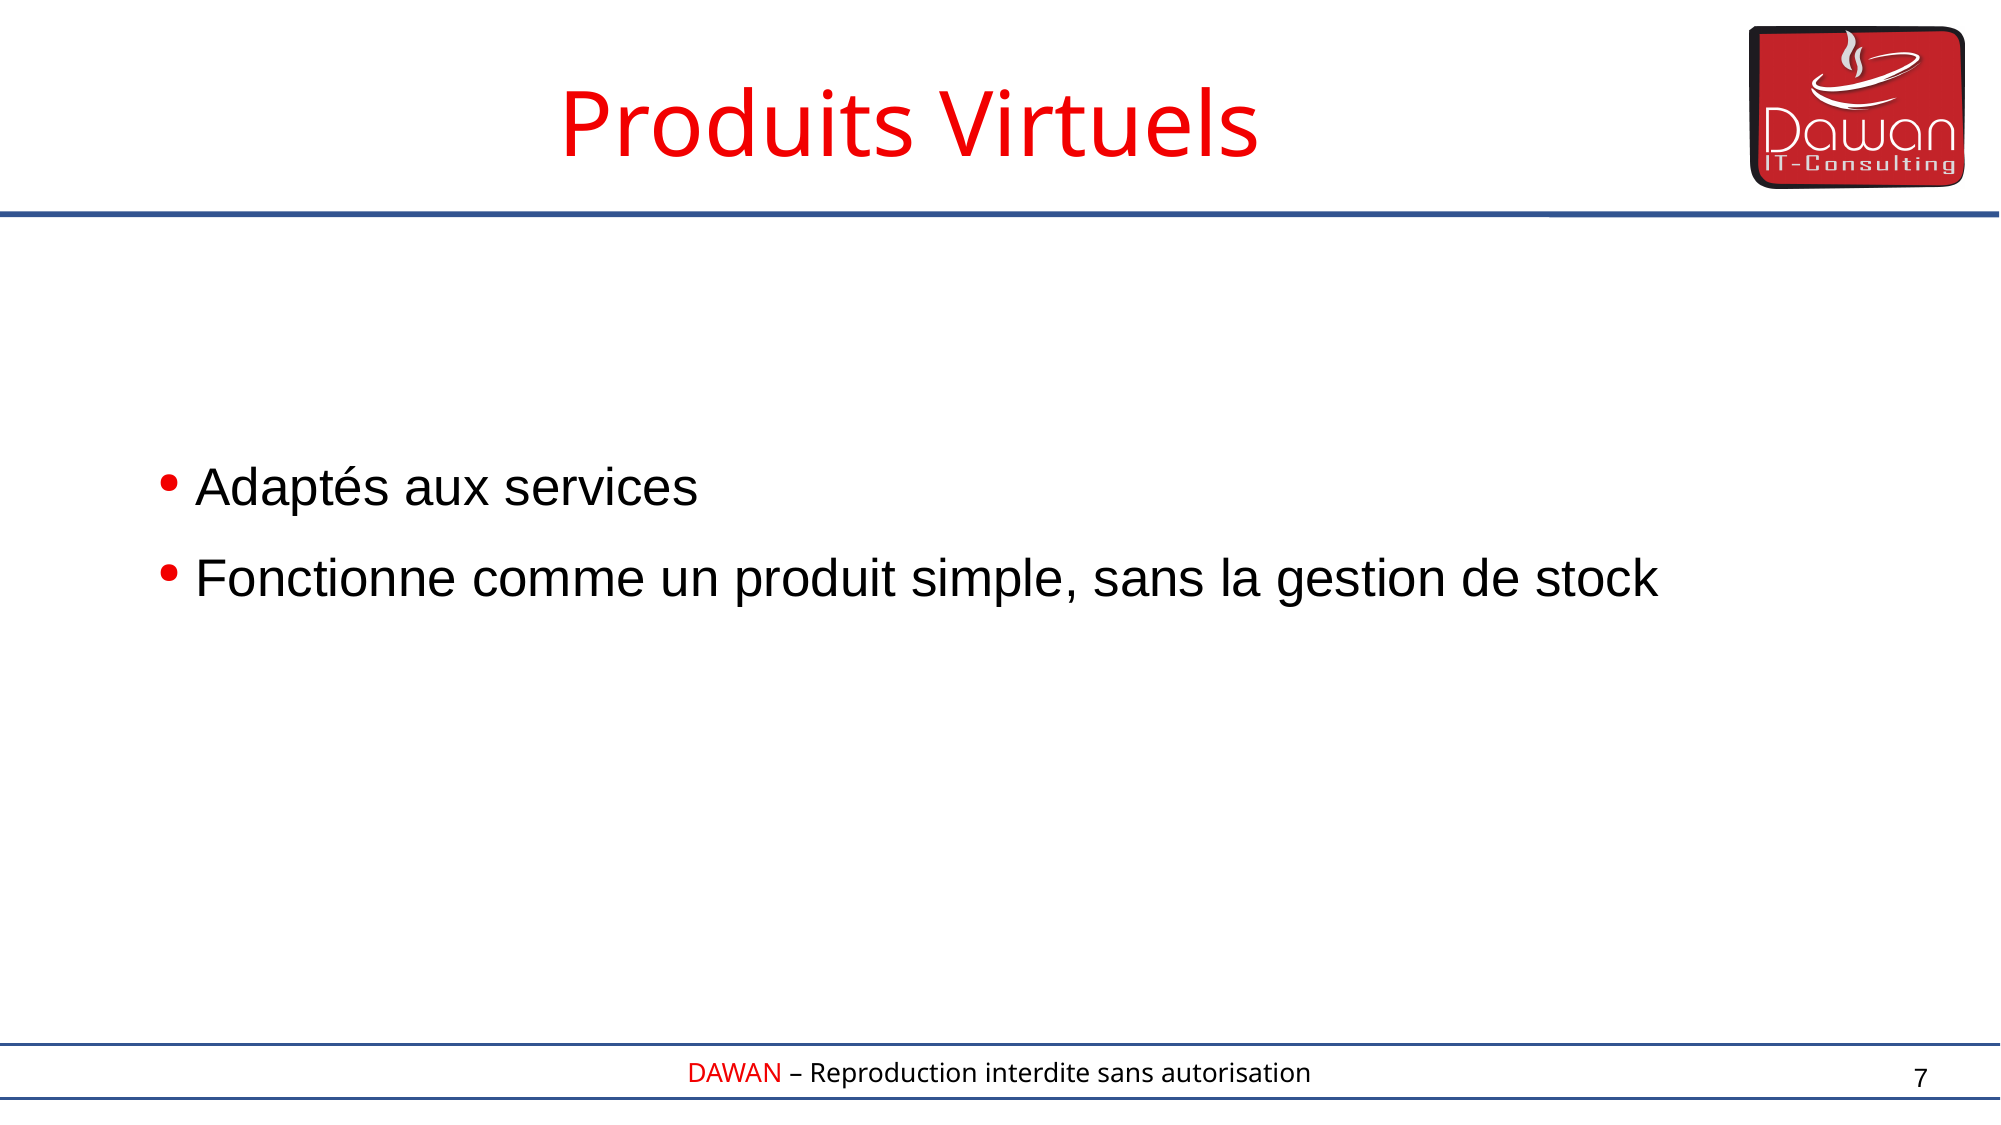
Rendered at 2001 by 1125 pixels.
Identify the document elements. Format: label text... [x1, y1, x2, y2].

slide_number 7 [1857, 1060, 1929, 1119]
picture [1750, 26, 1965, 189]
list Adaptés aux services Fonctionne comme un produit simple, sans la gestion de stock [157, 452, 1843, 1091]
title Produits Virtuels [71, 26, 1750, 215]
